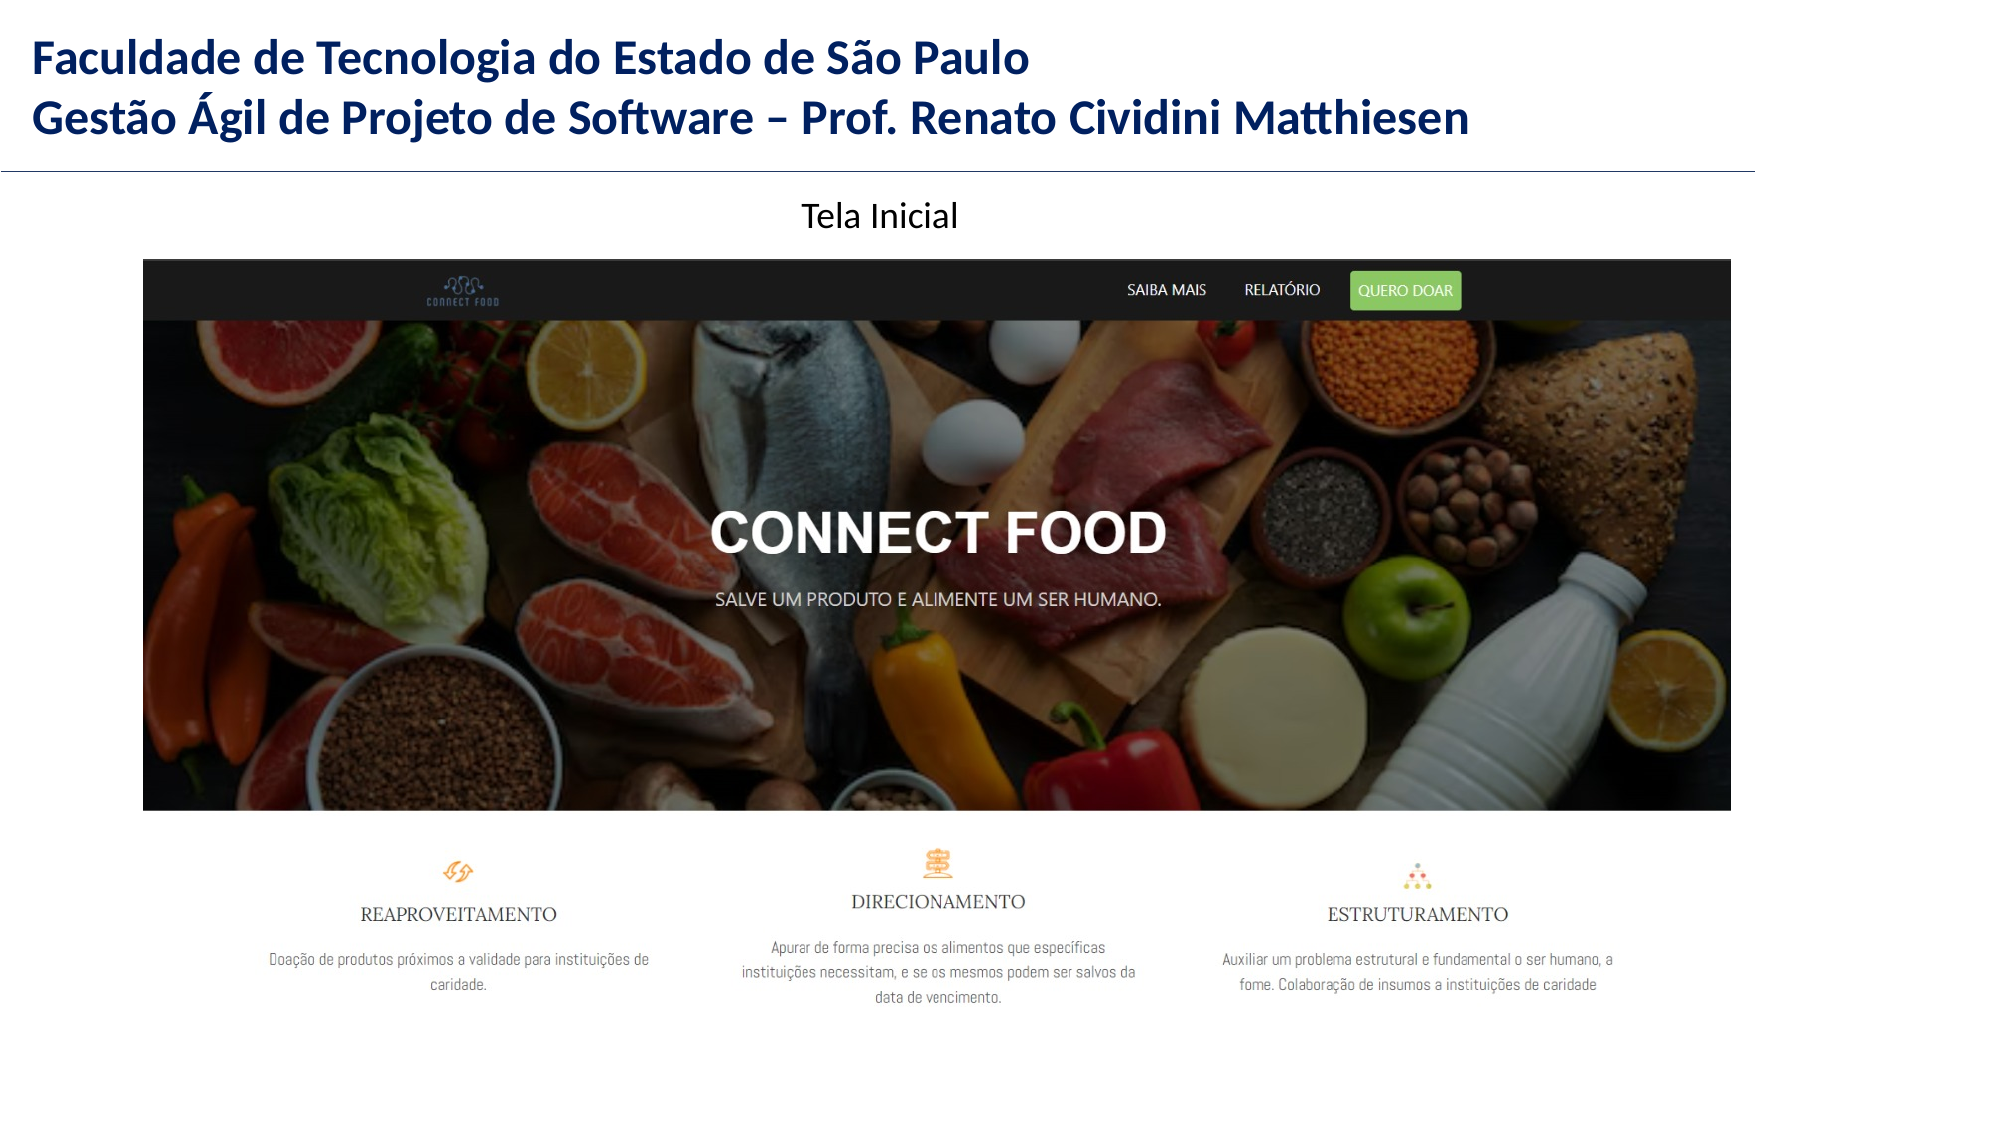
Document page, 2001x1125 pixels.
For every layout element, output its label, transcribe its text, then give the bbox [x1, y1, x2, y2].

picture [143, 259, 1731, 1027]
text_box Tela Inicial [786, 183, 974, 244]
